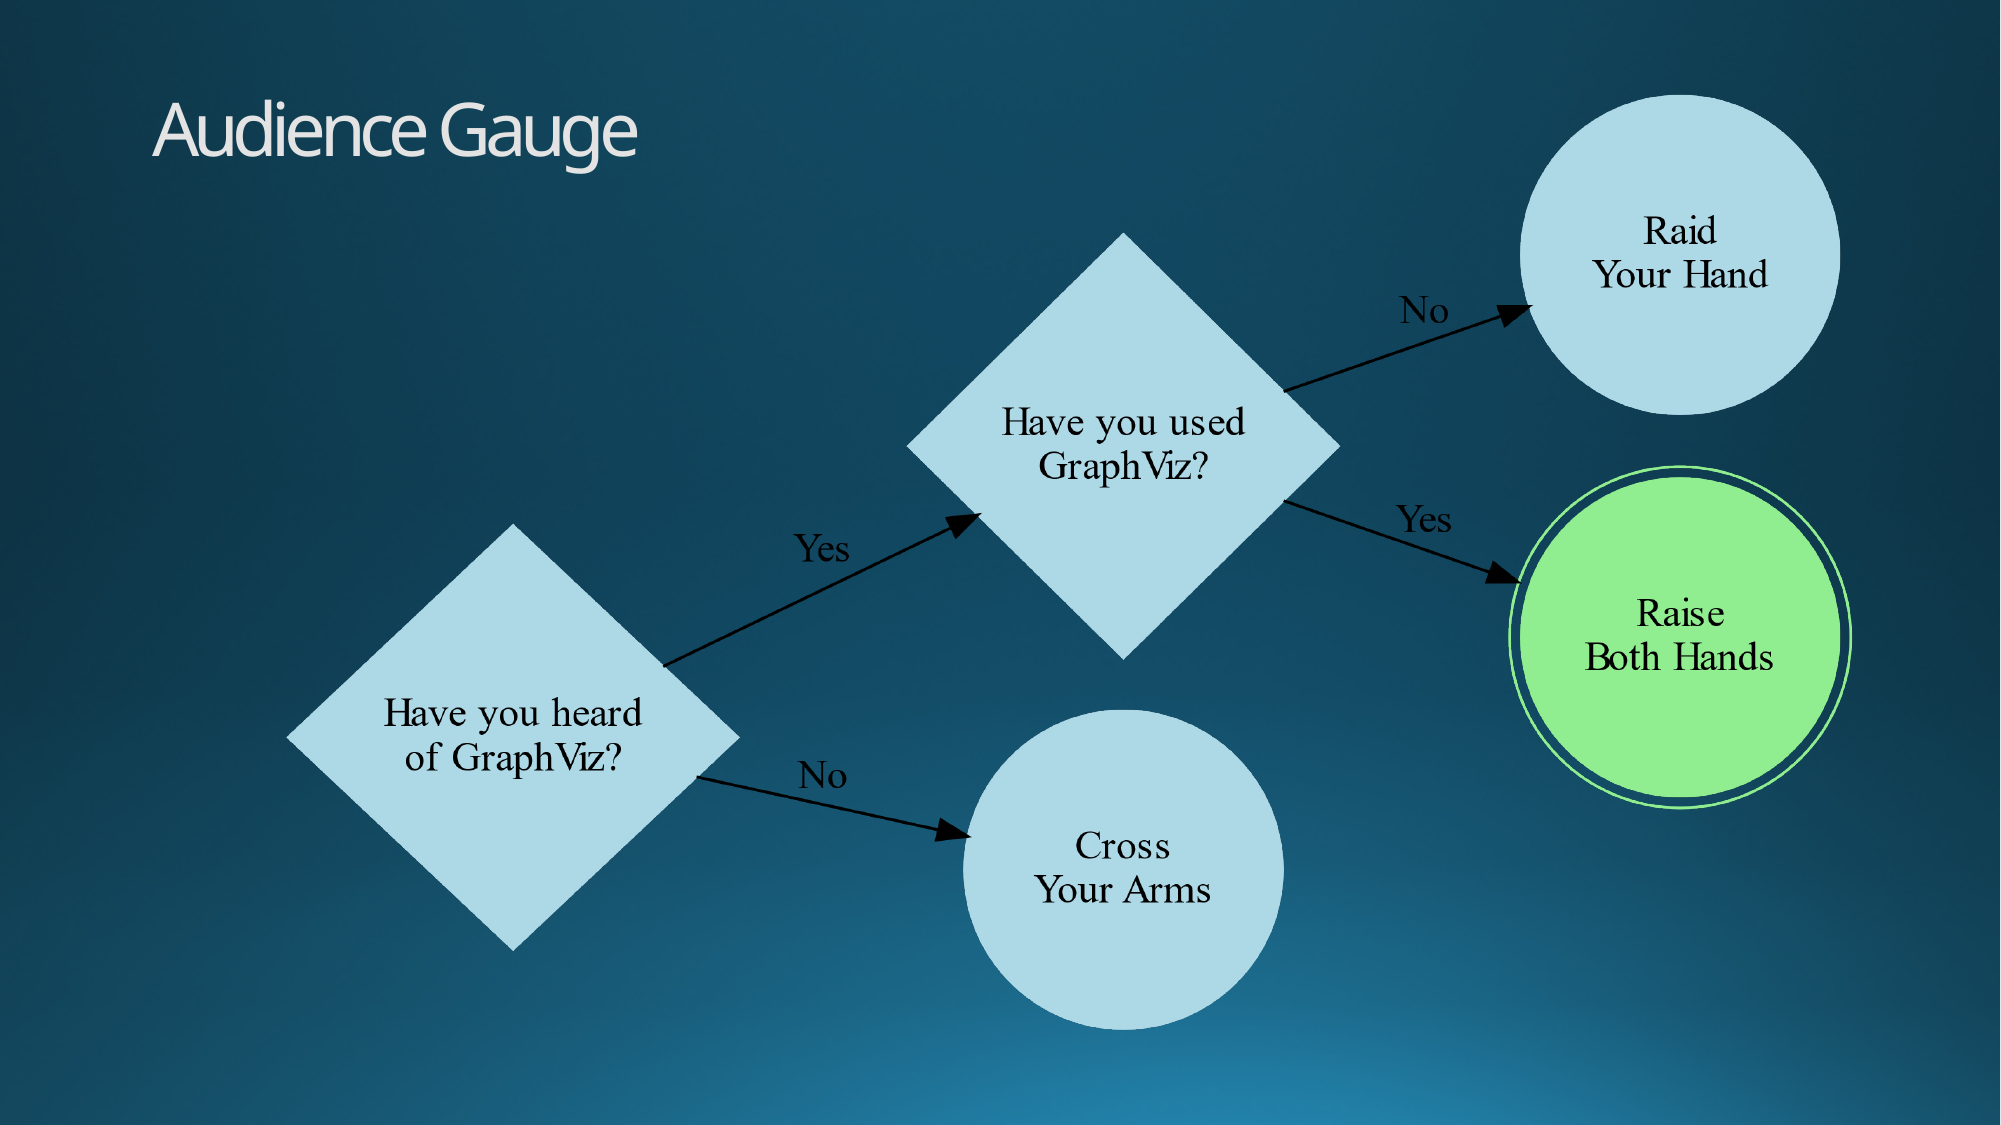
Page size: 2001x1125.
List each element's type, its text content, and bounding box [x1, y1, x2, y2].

picture [0, 0, 2001, 1125]
title Audience Gauge [86, 84, 276, 243]
